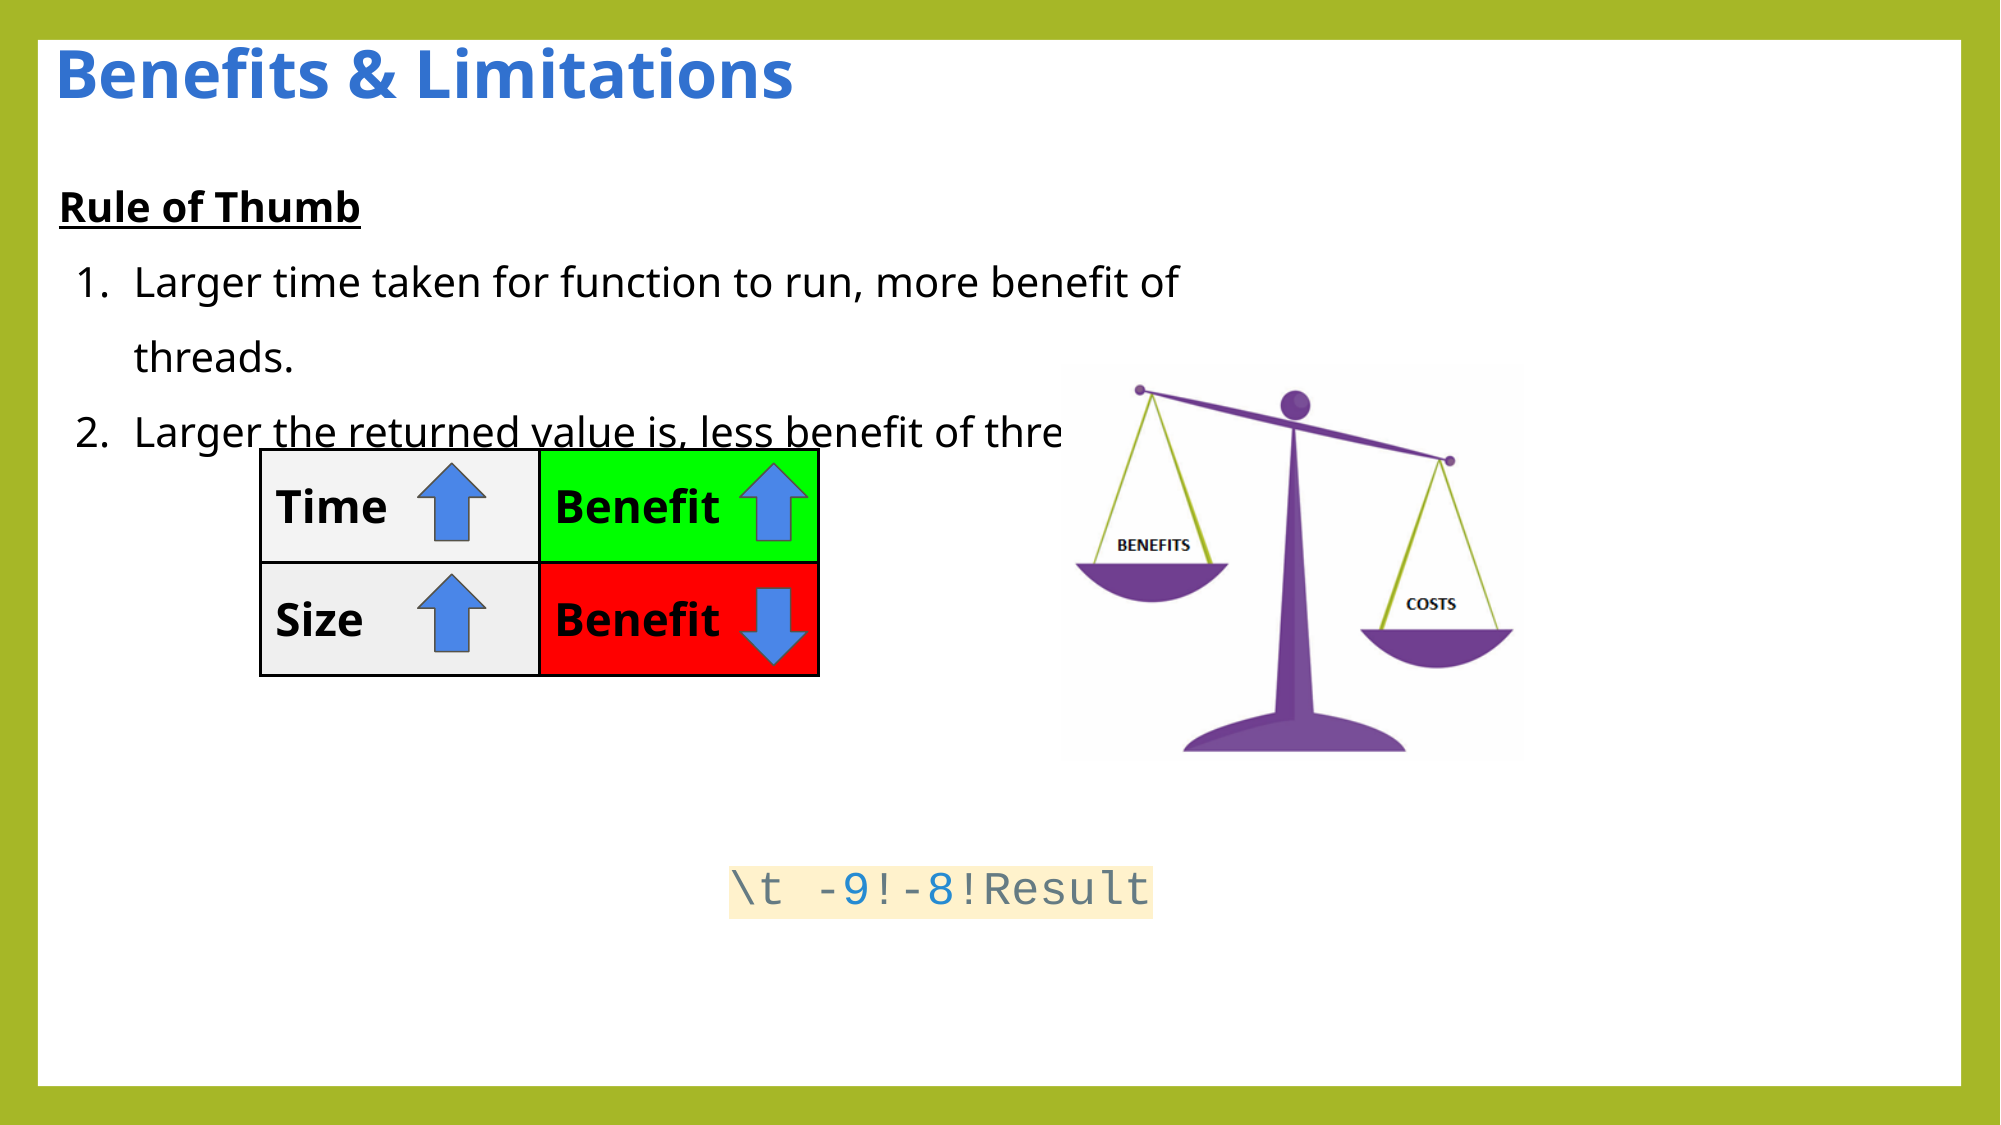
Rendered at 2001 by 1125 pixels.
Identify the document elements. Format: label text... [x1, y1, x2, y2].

text_box [739, 588, 808, 666]
text_box \t -9!-8!Result [28, 814, 1854, 930]
text_box [417, 574, 486, 652]
text_box [417, 463, 486, 541]
table_header Benefit [541, 451, 817, 561]
text_box [739, 463, 808, 541]
text_box Benefits & Limitations [43, 44, 1839, 109]
picture [1061, 364, 1525, 761]
table_cell Benefit [541, 564, 817, 674]
table_header Time [262, 451, 538, 561]
table_cell Size [262, 564, 538, 674]
text_box Rule of Thumb Larger time taken for function to run, more benefit of threads. Larger the returned value is, less benefit of threads. [43, 140, 1311, 471]
